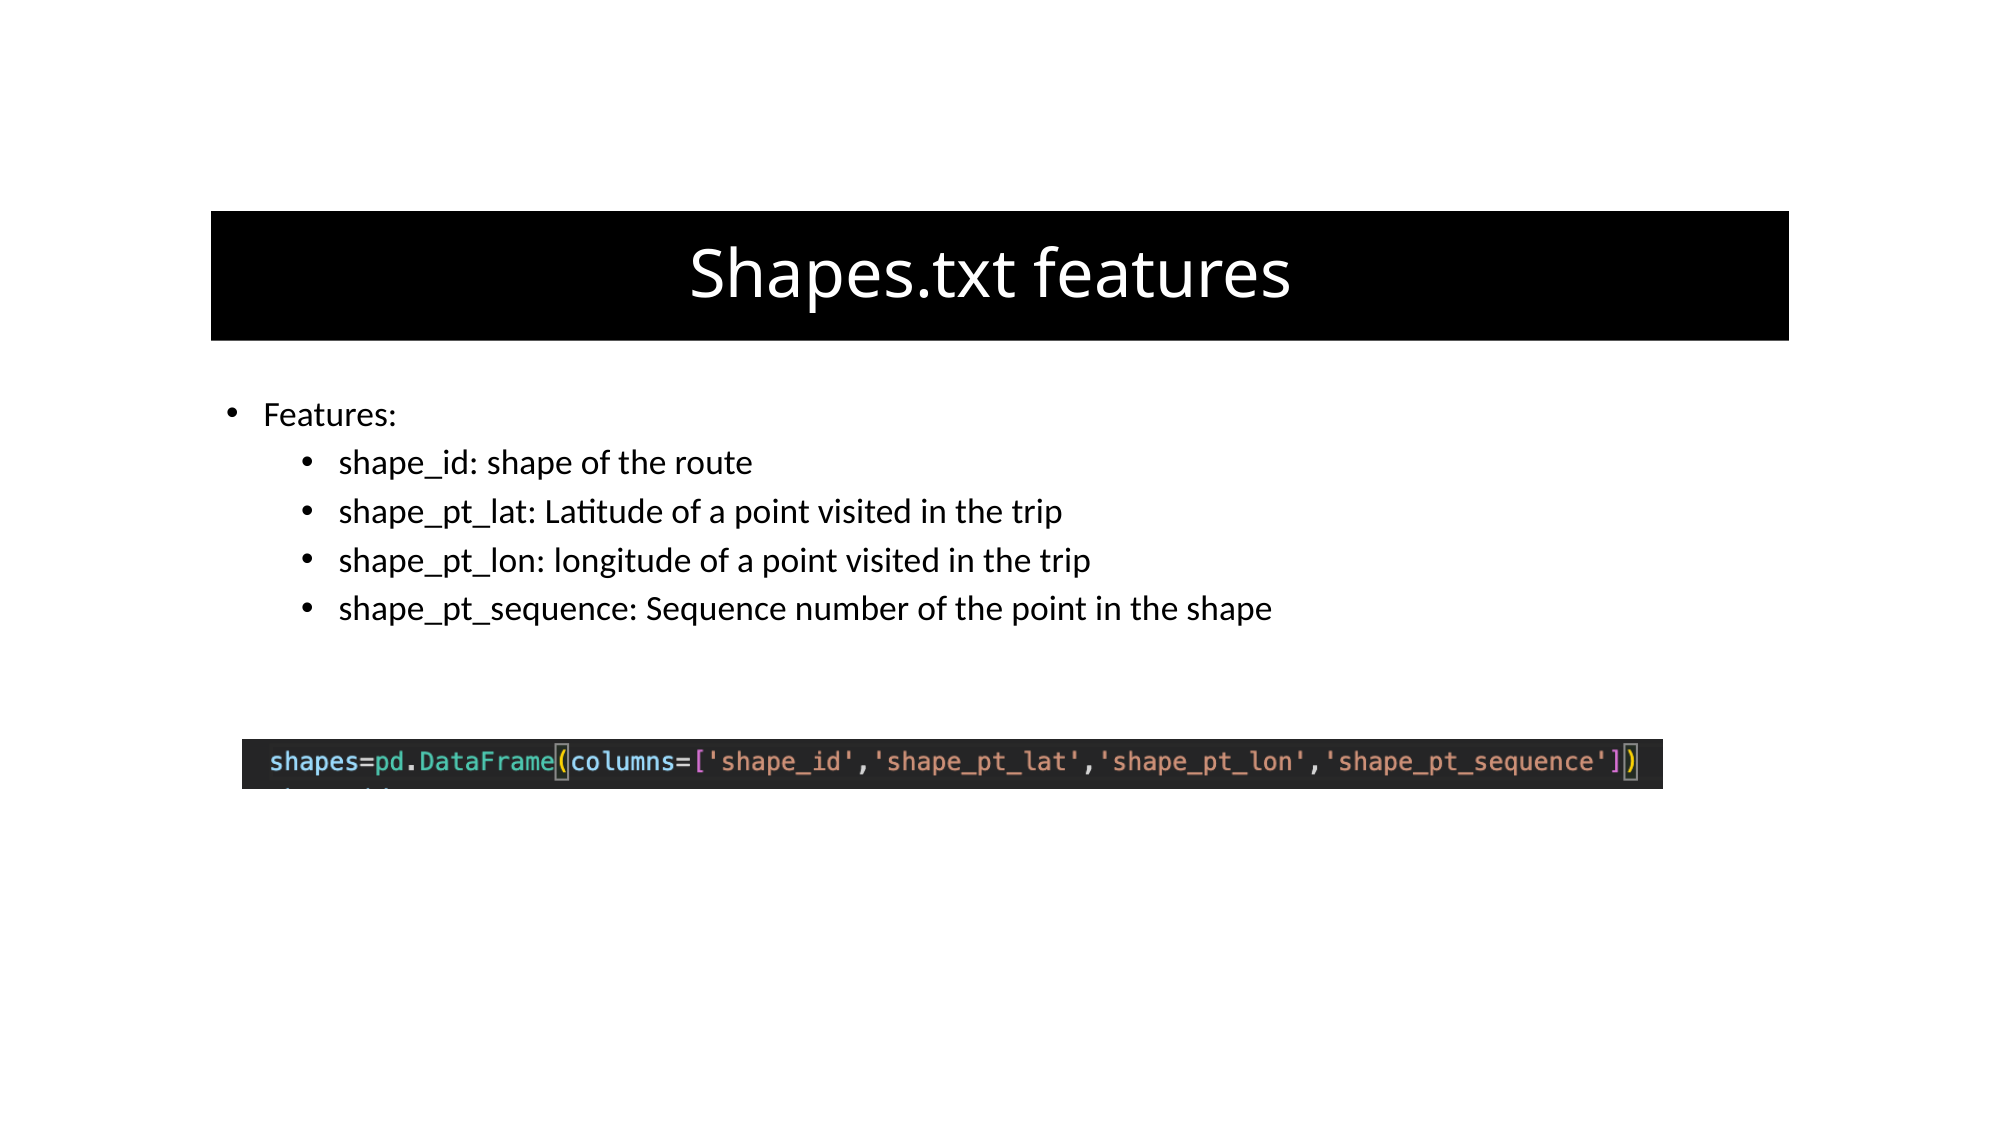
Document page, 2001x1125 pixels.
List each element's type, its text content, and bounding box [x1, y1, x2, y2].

list Features: shape_id: shape of the route shape_pt_lat: Latitude of a point visited in the trip shape_pt_lon: longitude of a point visited in the trip shape_pt_sequence: Sequence number of the point in the shape [211, 387, 1789, 640]
title Shapes.txt features [211, 211, 1789, 341]
picture [242, 739, 1663, 789]
